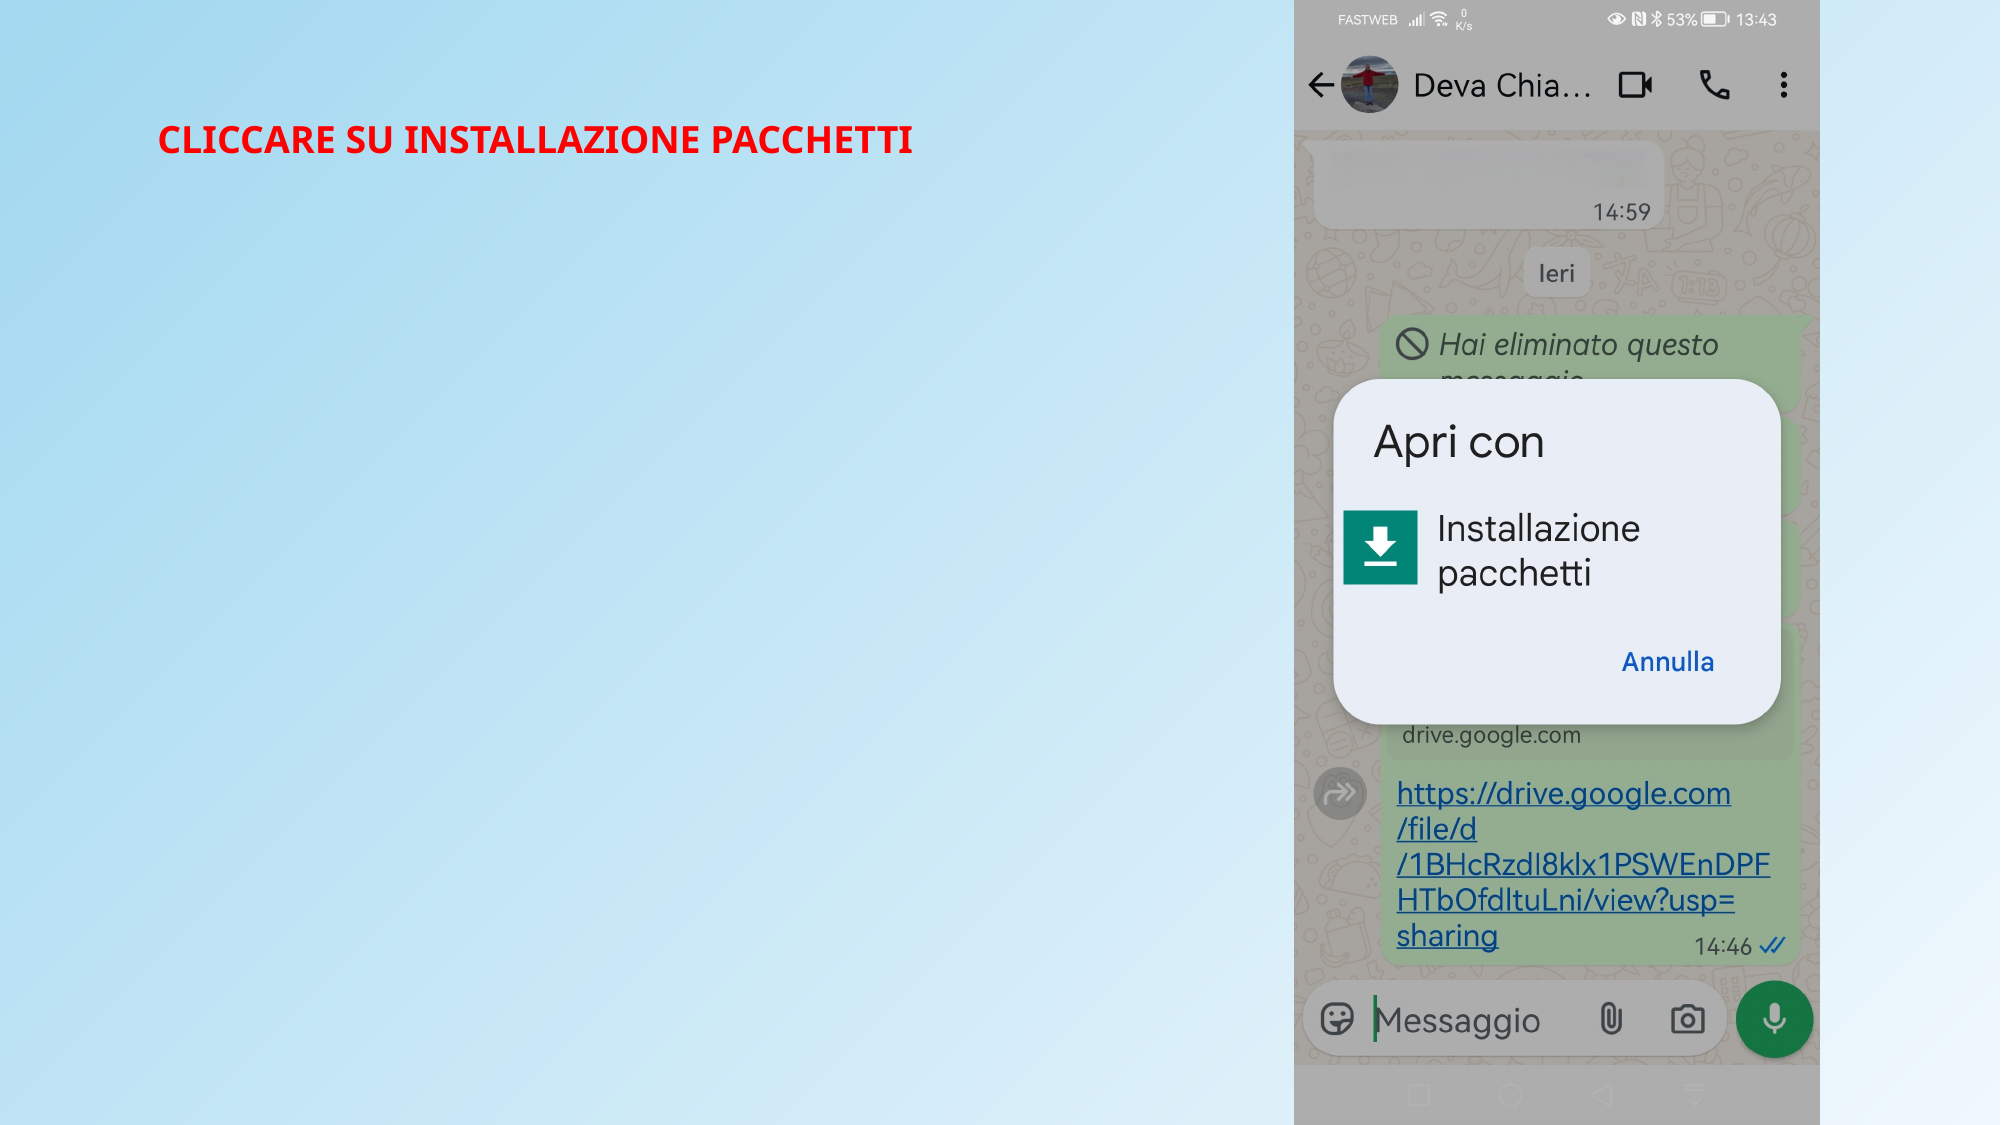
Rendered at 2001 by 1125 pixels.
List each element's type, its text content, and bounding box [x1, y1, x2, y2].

text_box CLICCARE SU INSTALLAZIONE PACCHETTI [142, 108, 1143, 214]
picture [1293, 0, 1821, 1125]
